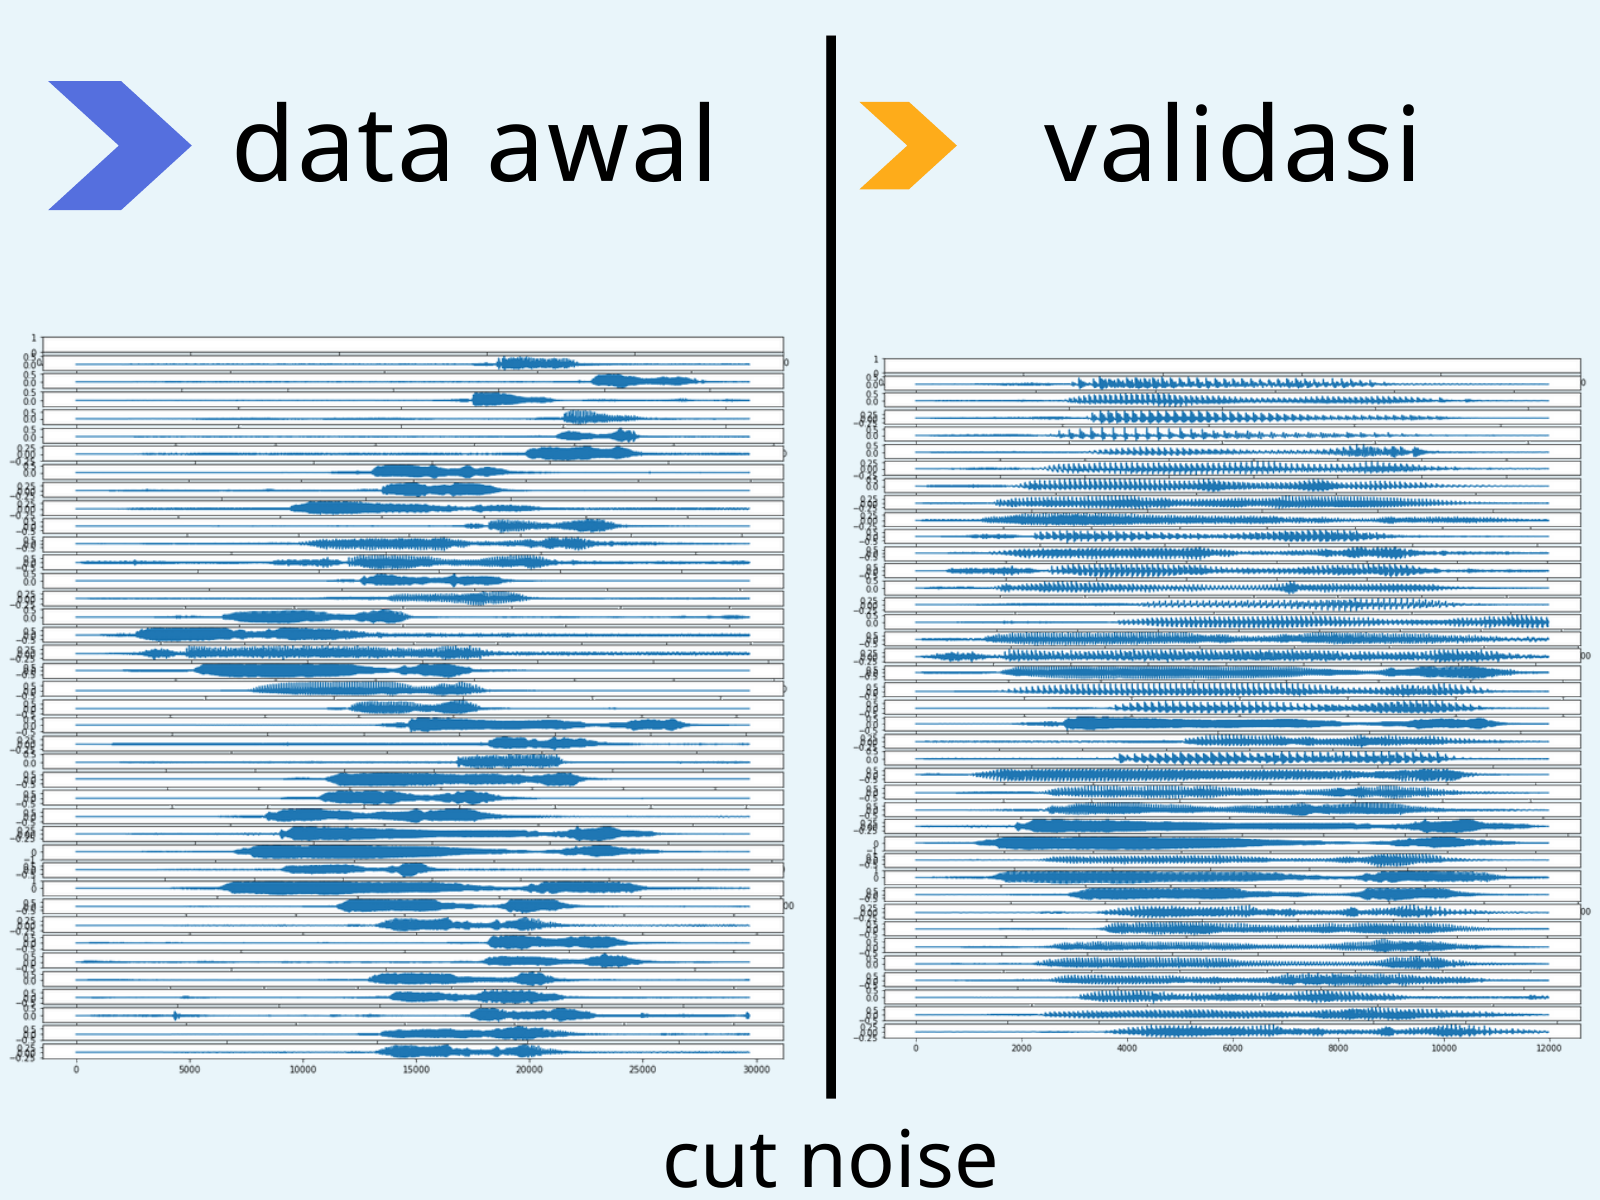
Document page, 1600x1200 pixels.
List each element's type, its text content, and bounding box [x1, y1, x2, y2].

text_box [47, 80, 192, 211]
text_box cut noise voice [649, 1092, 1013, 1200]
text_box validasi [1044, 100, 1480, 202]
picture [2, 36, 1597, 1092]
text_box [859, 101, 958, 190]
text_box data awal [231, 100, 780, 202]
